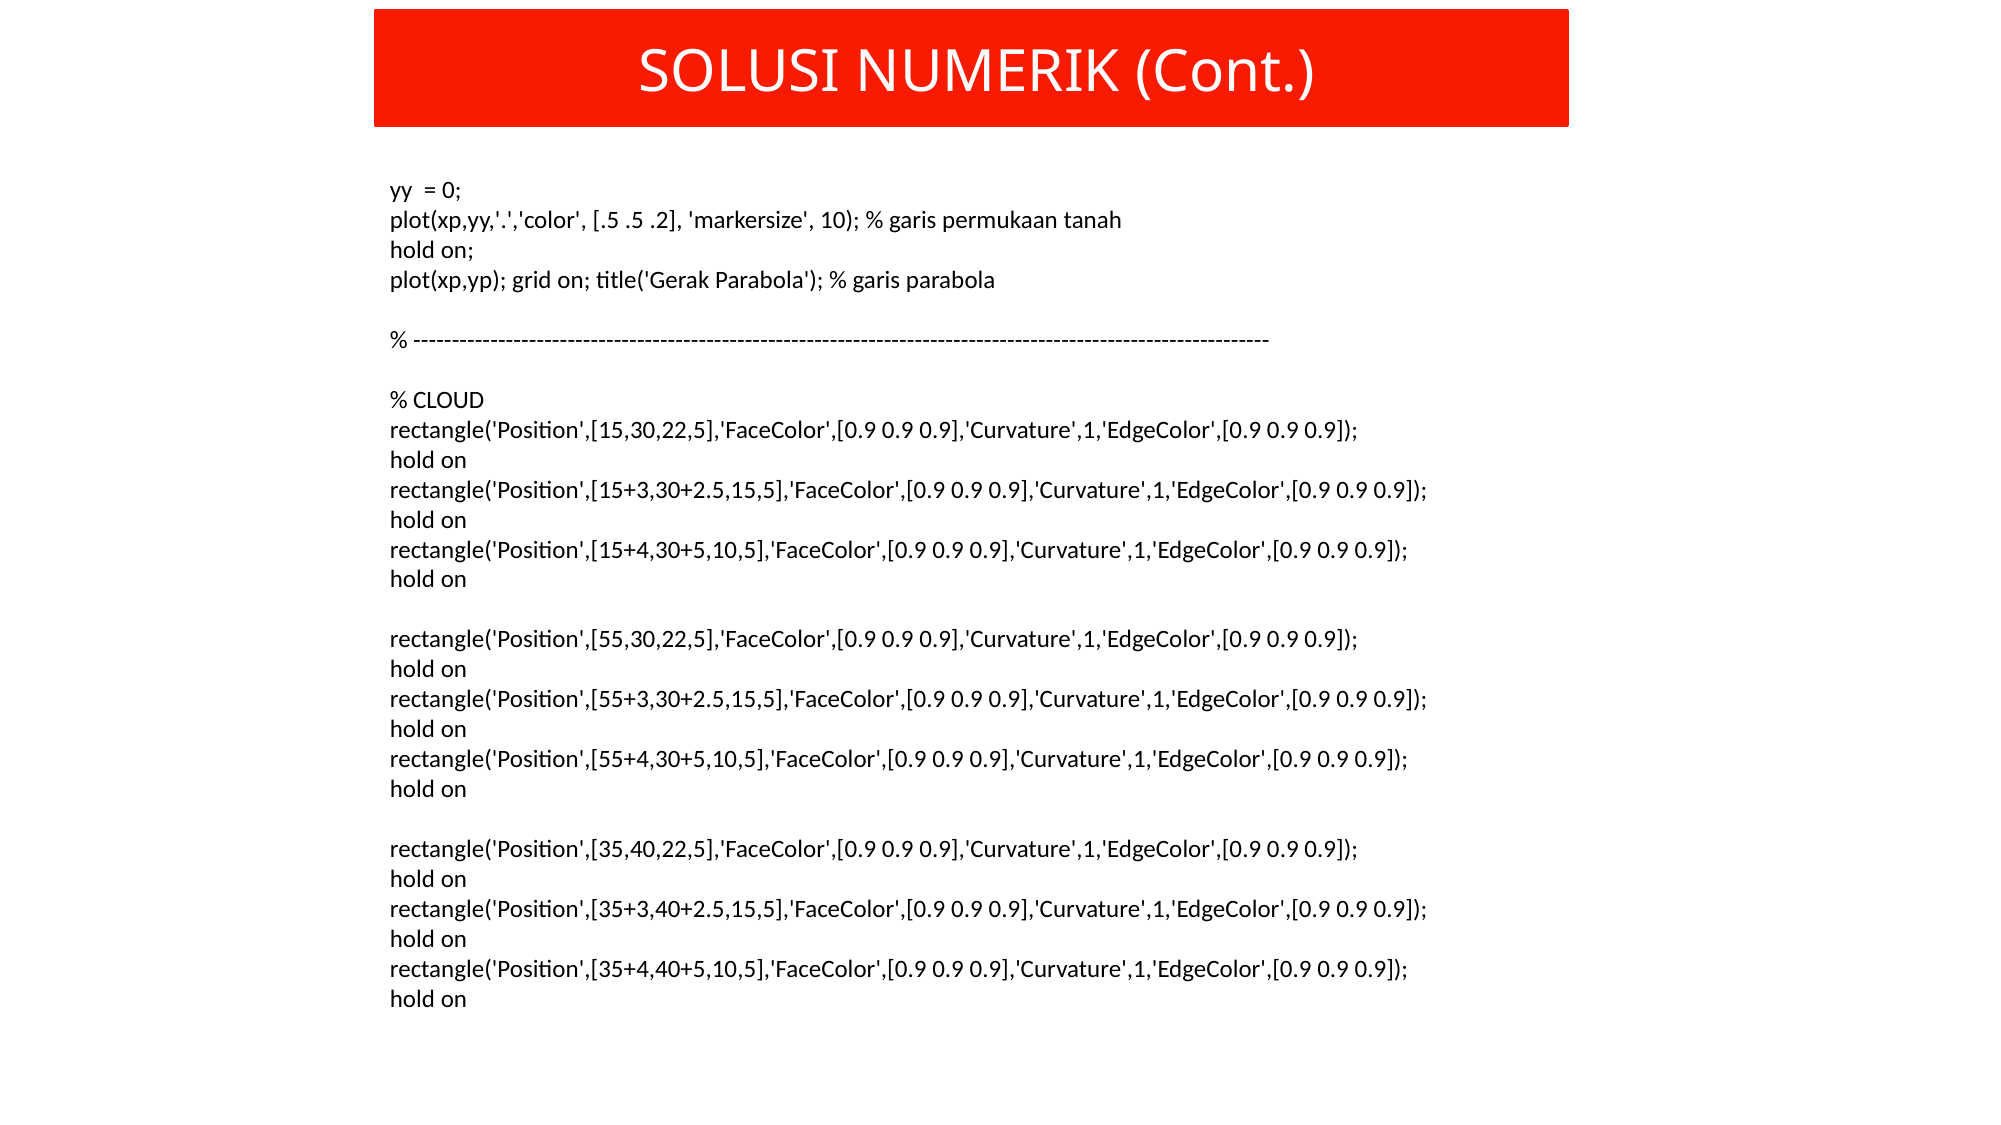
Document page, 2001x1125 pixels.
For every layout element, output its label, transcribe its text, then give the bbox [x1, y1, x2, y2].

text_box yy = 0; plot(xp,yy,'.','color', [.5 .5 .2], 'markersize', 10); % garis permukaan tanah hold on; plot(xp,yp); grid on; title('Gerak Parabola'); % garis parabola % --------------------------------------------------------------------------------------------------------------- % CLOUD rectangle('Position',[15,30,22,5],'FaceColor',[0.9 0.9 0.9],'Curvature',1,'EdgeColor',[0.9 0.9 0.9]); hold on rectangle('Position',[15+3,30+2.5,15,5],'FaceColor',[0.9 0.9 0.9],'Curvature',1,'EdgeColor',[0.9 0.9 0.9]); hold on rectangle('Position',[15+4,30+5,10,5],'FaceColor',[0.9 0.9 0.9],'Curvature',1,'EdgeColor',[0.9 0.9 0.9]); hold on rectangle('Position',[55,30,22,5],'FaceColor',[0.9 0.9 0.9],'Curvature',1,'EdgeColor',[0.9 0.9 0.9]); hold on rectangle('Position',[55+3,30+2.5,15,5],'FaceColor',[0.9 0.9 0.9],'Curvature',1,'EdgeColor',[0.9 0.9 0.9]); hold on rectangle('Position',[55+4,30+5,10,5],'FaceColor',[0.9 0.9 0.9],'Curvature',1,'EdgeColor',[0.9 0.9 0.9]); hold on rectangle('Position',[35,40,22,5],'FaceColor',[0.9 0.9 0.9],'Curvature',1,'EdgeColor',[0.9 0.9 0.9]); hold on rectangle('Position',[35+3,40+2.5,15,5],'FaceColor',[0.9 0.9 0.9],'Curvature',1,'EdgeColor',[0.9 0.9 0.9]); hold on rectangle('Position',[35+4,40+5,10,5],'FaceColor',[0.9 0.9 0.9],'Curvature',1,'EdgeColor',[0.9 0.9 0.9]); hold on [374, 166, 1583, 1020]
text_box SOLUSI NUMERIK (Cont.) [380, 25, 1574, 111]
text_box [374, 9, 1569, 127]
